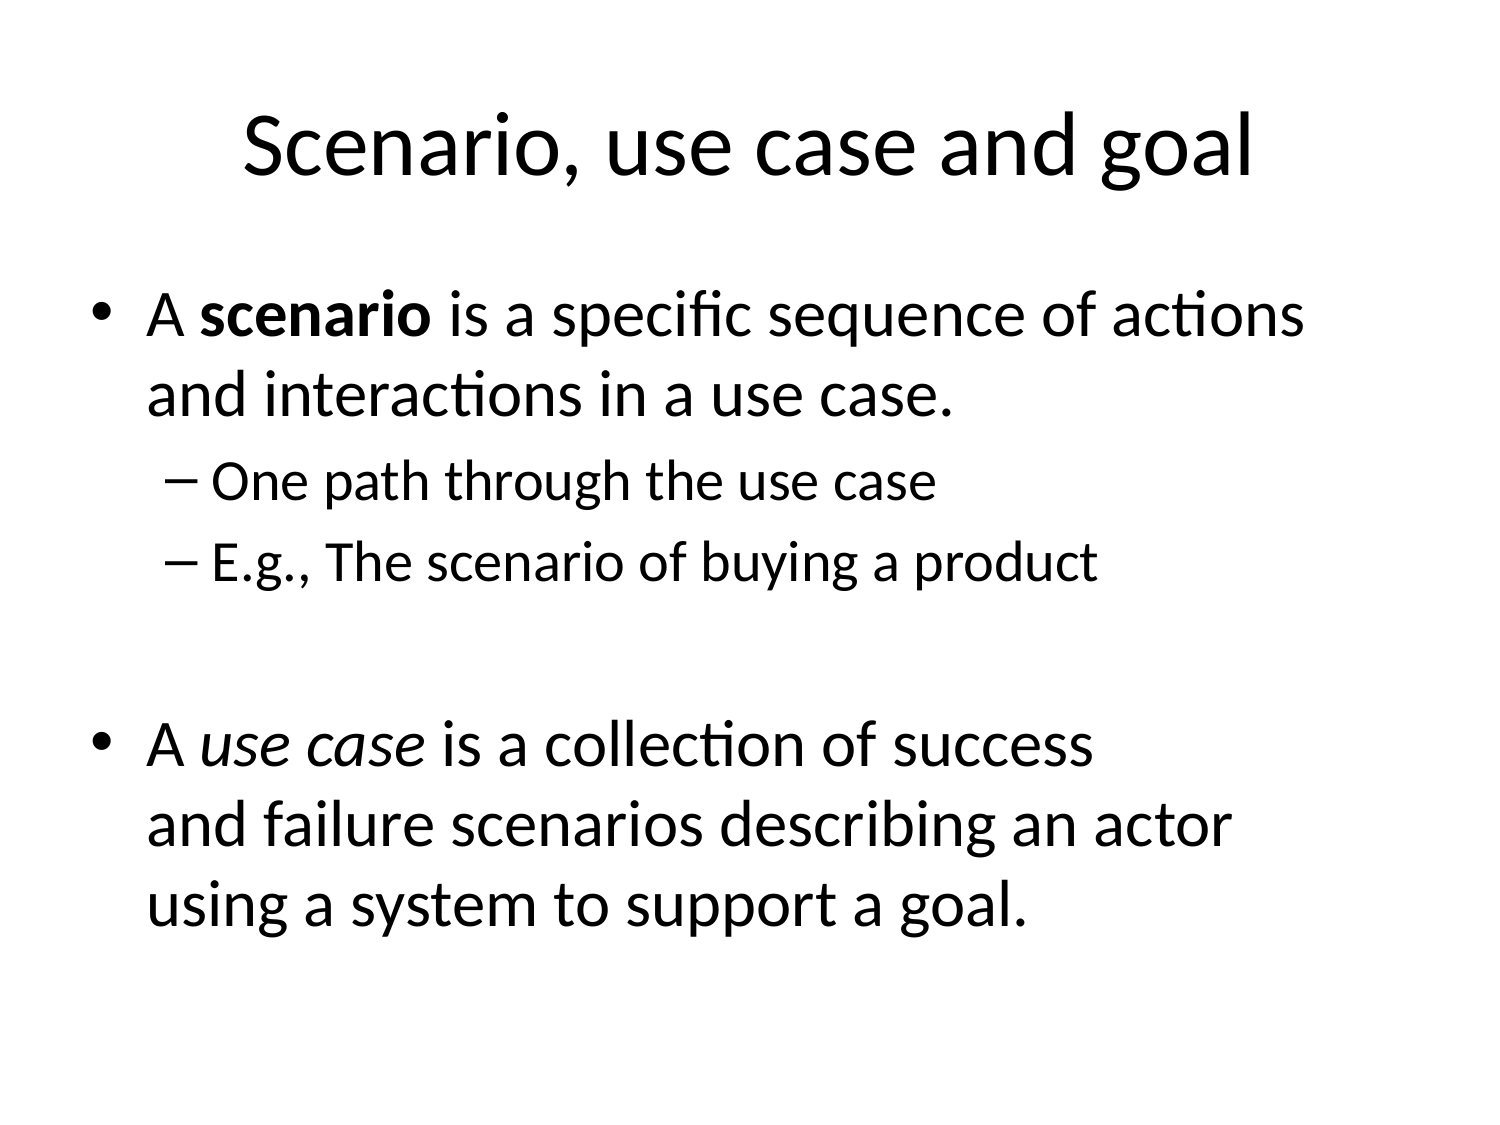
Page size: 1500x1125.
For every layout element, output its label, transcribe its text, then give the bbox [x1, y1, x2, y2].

title Scenario, use case and goal [75, 45, 1425, 233]
list A scenario is a specific sequence of actions and interactions in a use case. One path through the use case E.g., The scenario of buying a product A use case is a collection of success and failure scenarios describing an actor using a system to support a goal. [75, 262, 1425, 1005]
